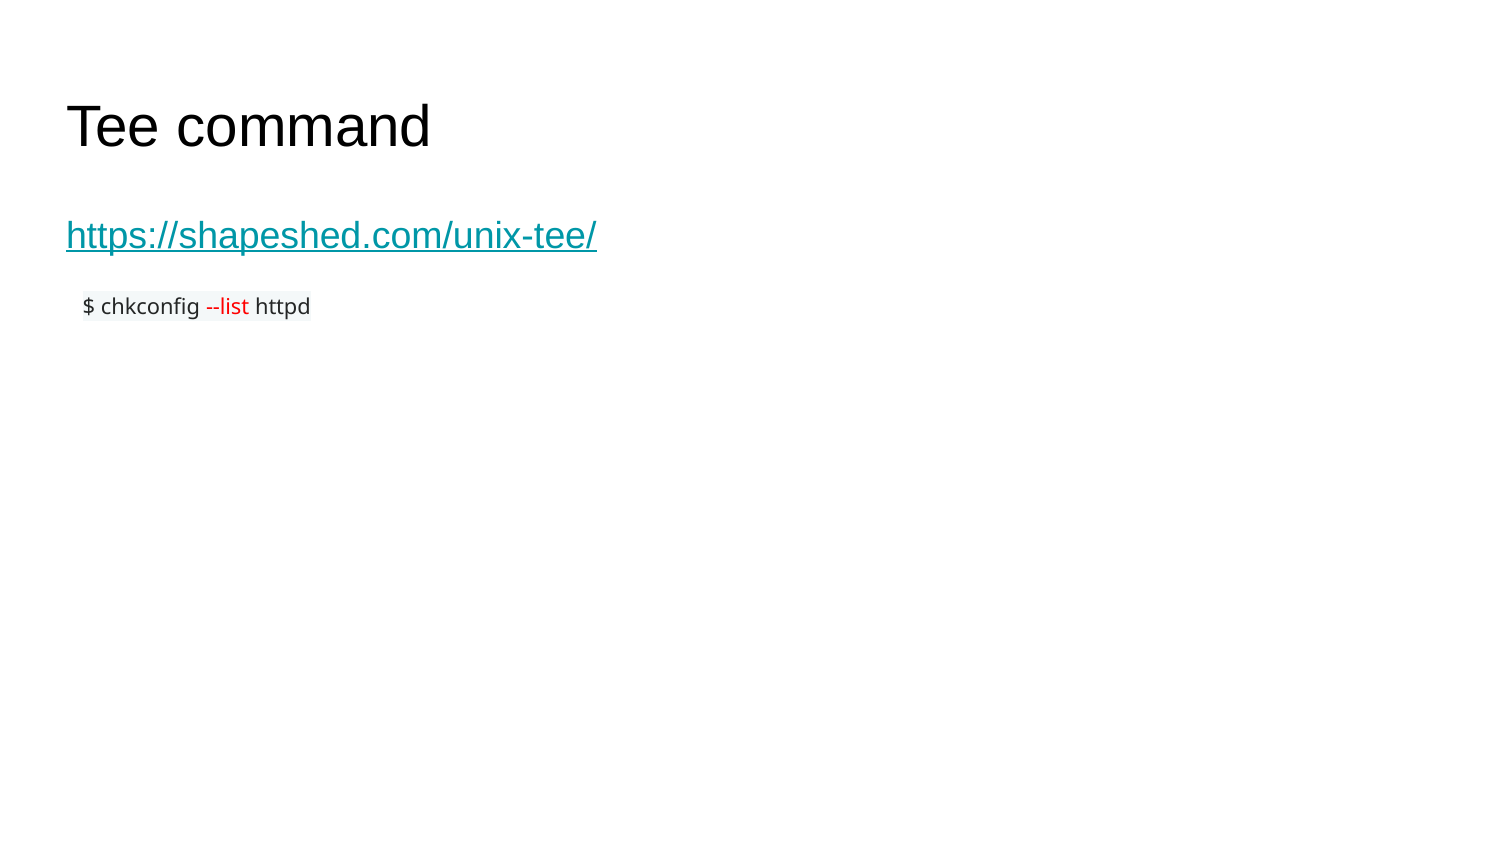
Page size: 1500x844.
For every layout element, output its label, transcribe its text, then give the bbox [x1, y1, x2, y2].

list https://shapeshed.com/unix-tee/ $ chkconfig --list httpd [51, 189, 1449, 750]
title Tee command [51, 72, 1449, 167]
